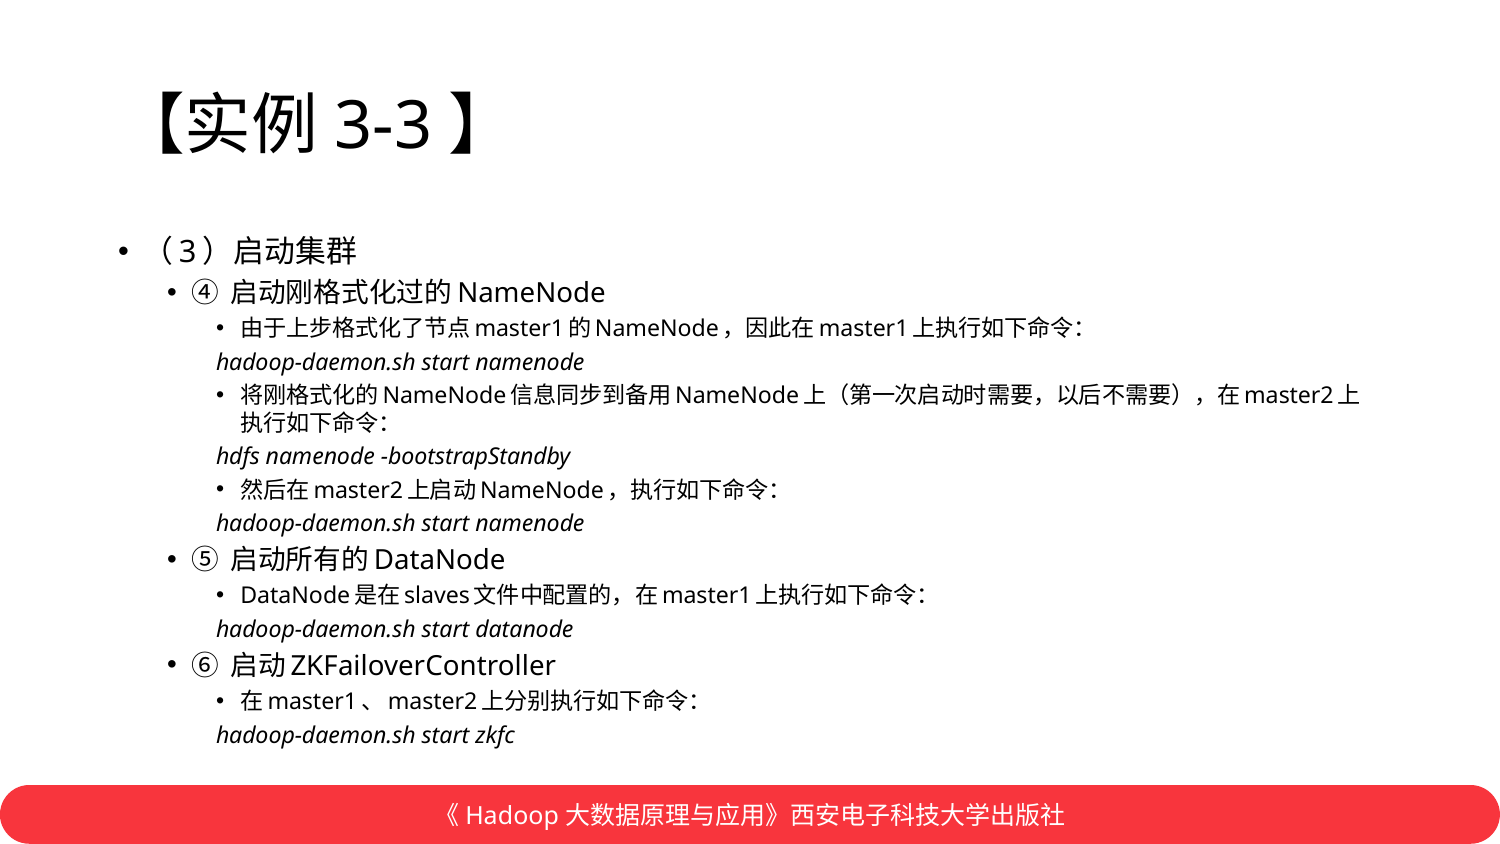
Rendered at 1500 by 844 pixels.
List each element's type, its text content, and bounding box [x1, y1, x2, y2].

title 【实例3-3】 [103, 44, 1397, 208]
list （3）启动集群 ④ 启动刚格式化过的NameNode 由于上步格式化了节点master1的NameNode，因此在master1上执行如下命令： hadoop-daemon.sh start namenode 将刚格式化的NameNode信息同步到备用NameNode上（第一次启动时需要，以后不需要），在master2上执行如下命令： hdfs namenode -bootstrapStandby 然后在master2上启动NameNode，执行如下命令： hadoop-daemon.sh start namenode ⑤ 启动所有的DataNode DataNode是在slaves文件中配置的，在master1上执行如下命令： hadoop-daemon.sh start datanode ⑥ 启动ZKFailoverController 在master1、master2上分别执行如下命令： hadoop-daemon.sh start zkfc [103, 224, 1397, 760]
